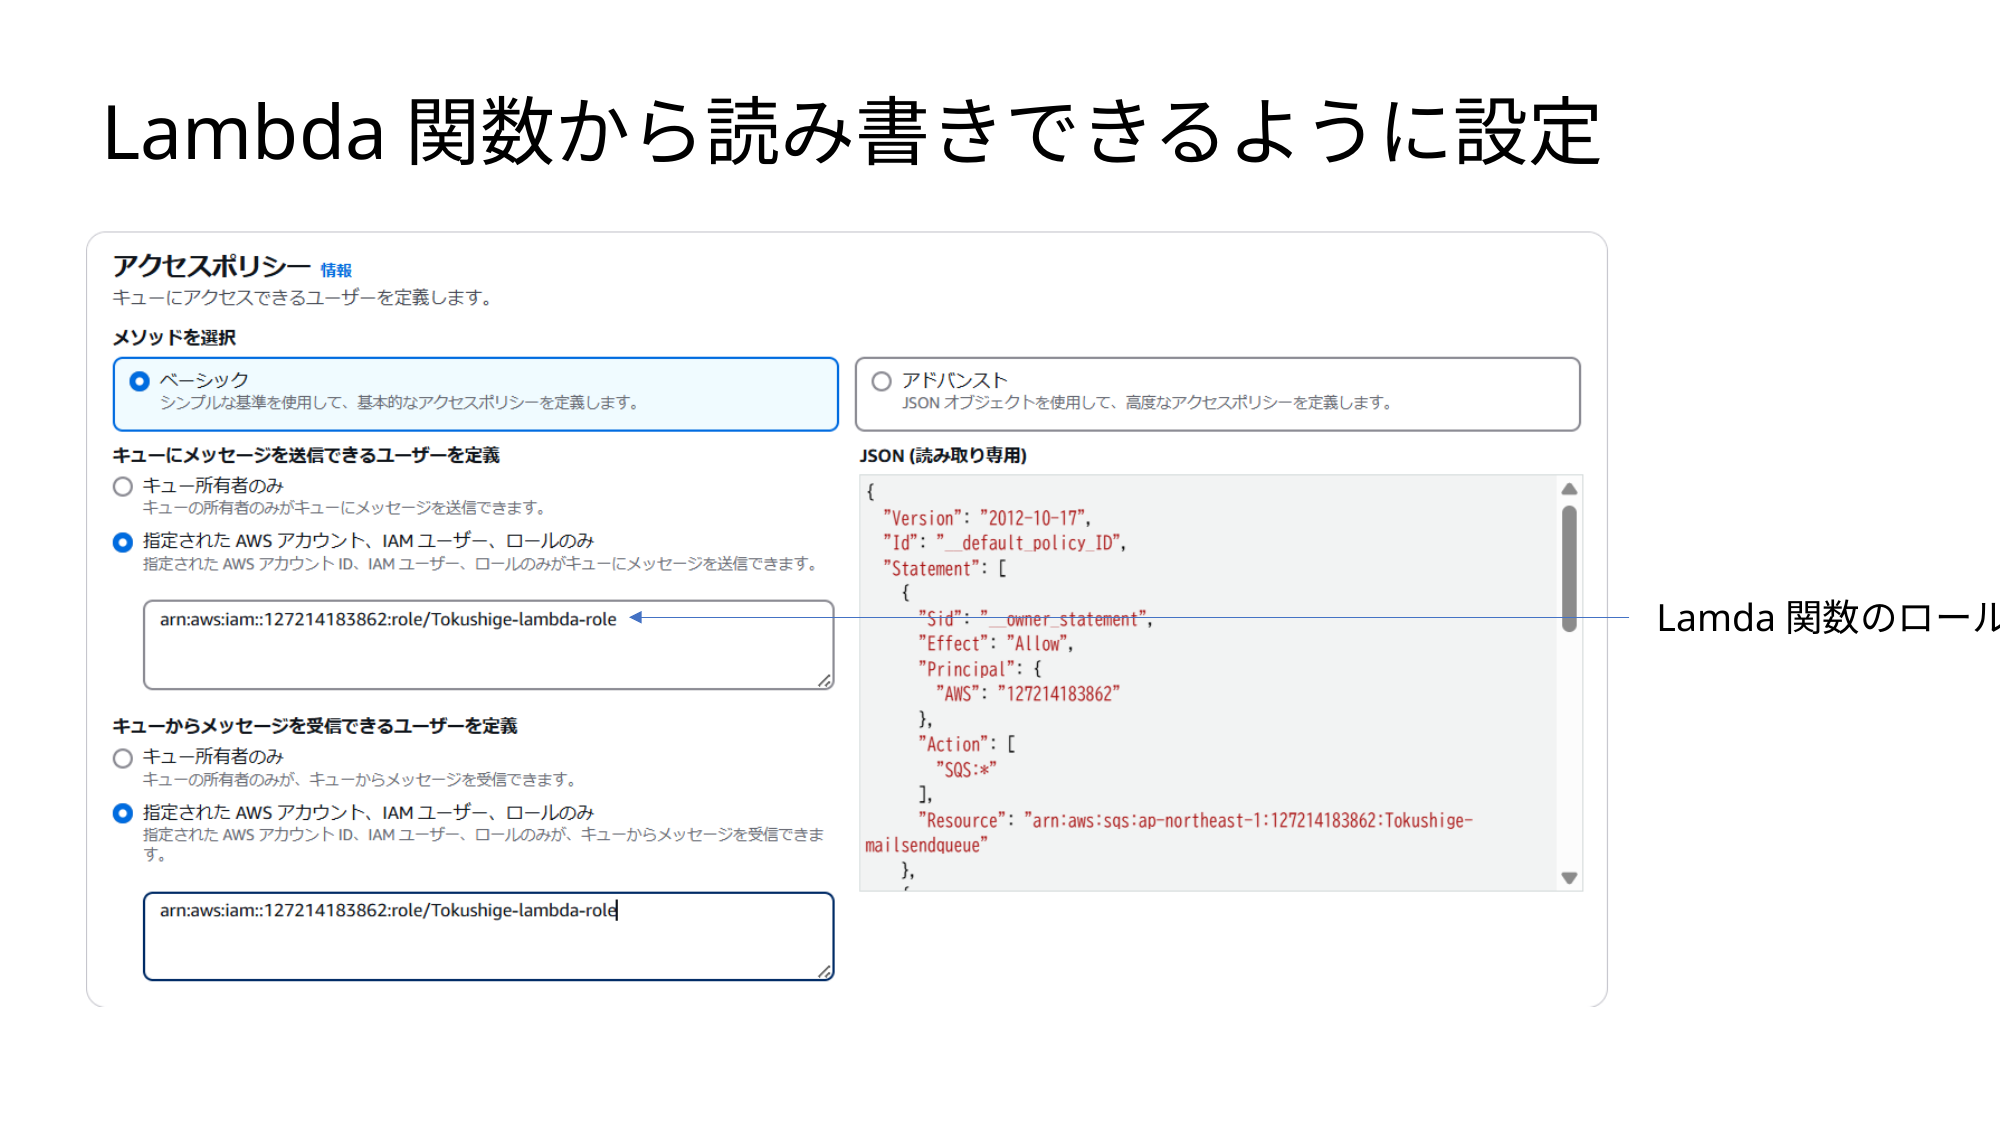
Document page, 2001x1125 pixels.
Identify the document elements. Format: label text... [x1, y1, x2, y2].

picture [86, 227, 1617, 1007]
text_box Lamda関数のロール [1641, 586, 2000, 647]
text_box Lambda関数から読み書きできるように設定 [86, 77, 1887, 182]
